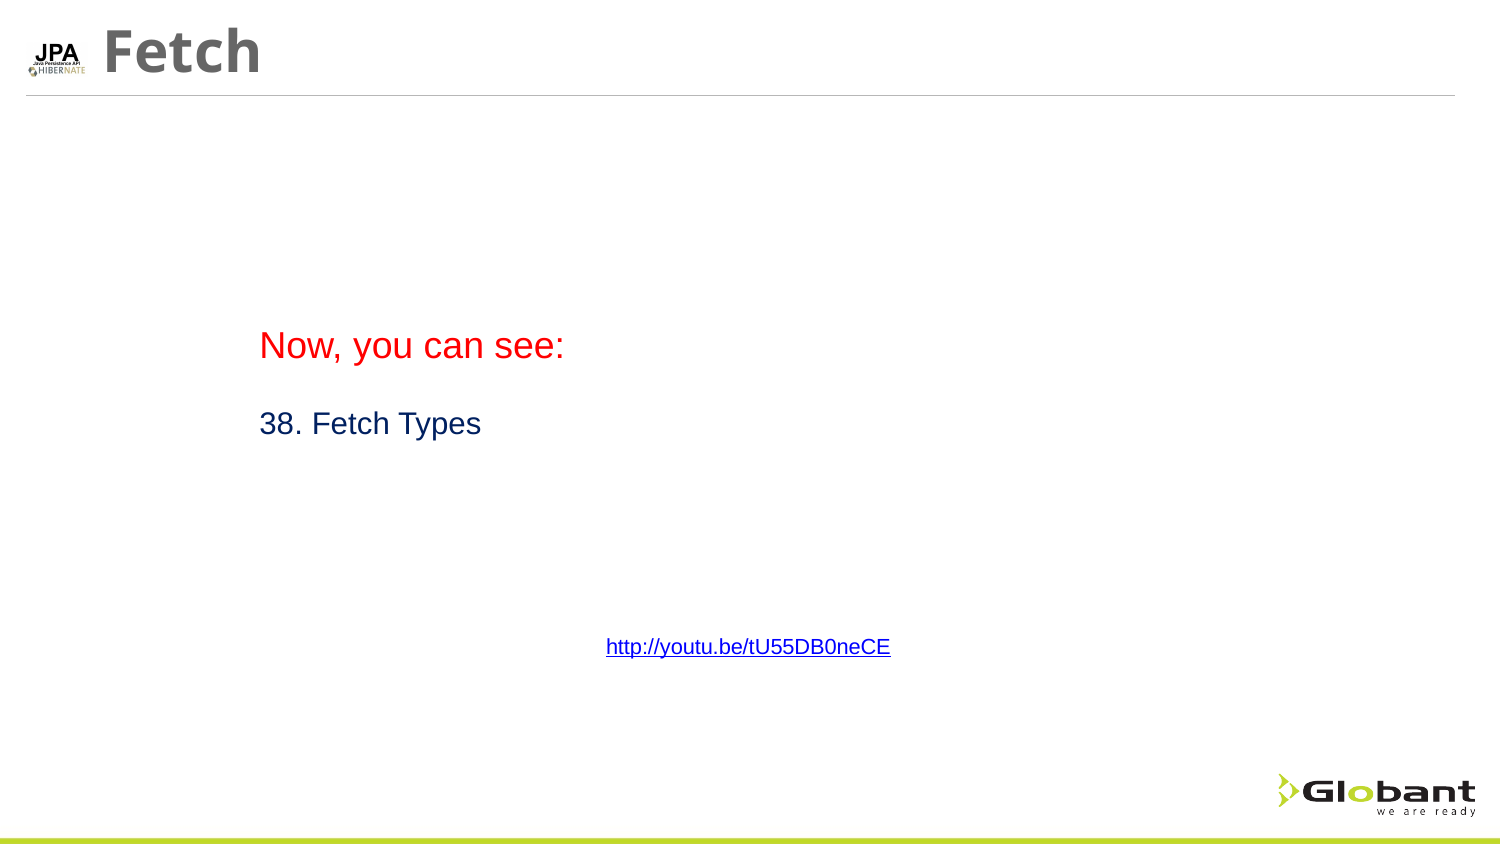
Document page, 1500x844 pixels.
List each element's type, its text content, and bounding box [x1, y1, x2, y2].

text_box Fetch [87, 11, 1500, 87]
text_box http://youtu.be/tU55DB0neCE [591, 625, 1024, 668]
picture [0, 0, 1500, 844]
text_box Now, you can see: 38. Fetch Types [244, 313, 1344, 450]
